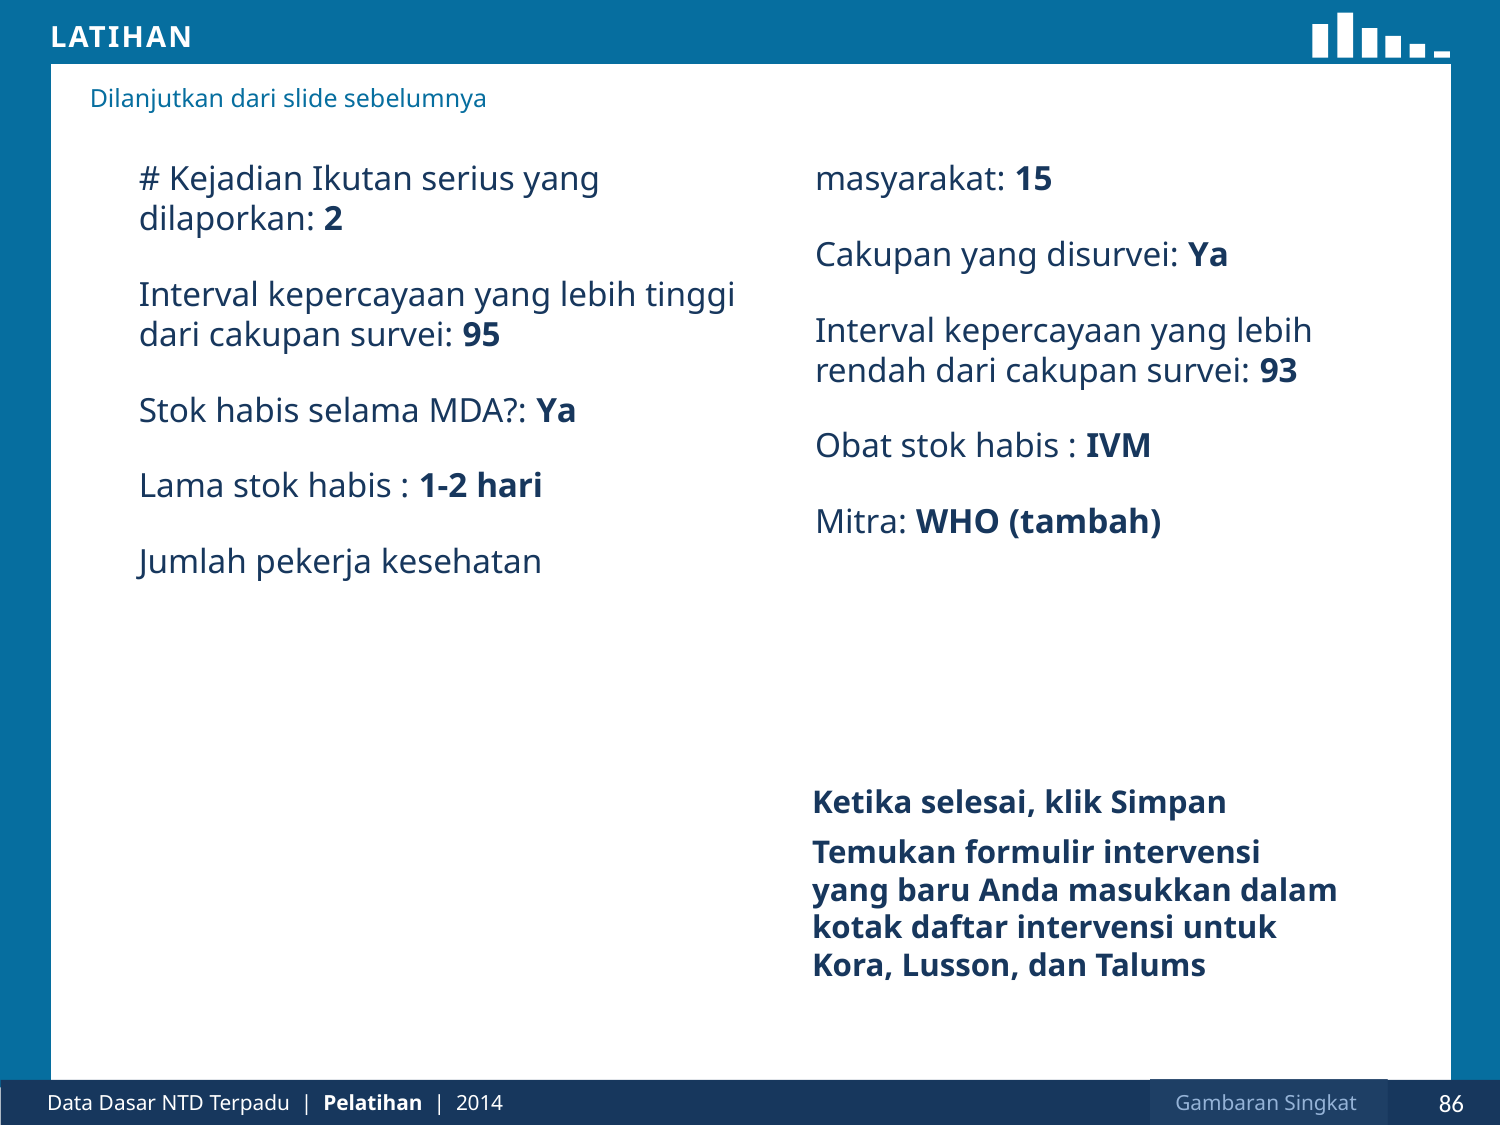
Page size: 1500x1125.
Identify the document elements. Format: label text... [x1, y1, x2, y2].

list # Kejadian Ikutan serius yang dilaporkan: 2 Interval kepercayaan yang lebih tinggi dari cakupan survei: 95 Stok habis selama MDA?: Ya Lama stok habis : 1-2 hari Jumlah pekerja kesehatan masyarakat: 15 Cakupan yang disurvei: Ya Interval kepercayaan yang lebih rendah dari cakupan survei: 93 Obat stok habis : IVM Mitra: WHO (tambah) [123, 149, 1500, 587]
text_box Ketika selesai, klik Simpan Temukan formulir intervensi yang baru Anda masukkan dalam kotak daftar intervensi untuk Kora, Lusson, dan Talums [797, 775, 1360, 1035]
